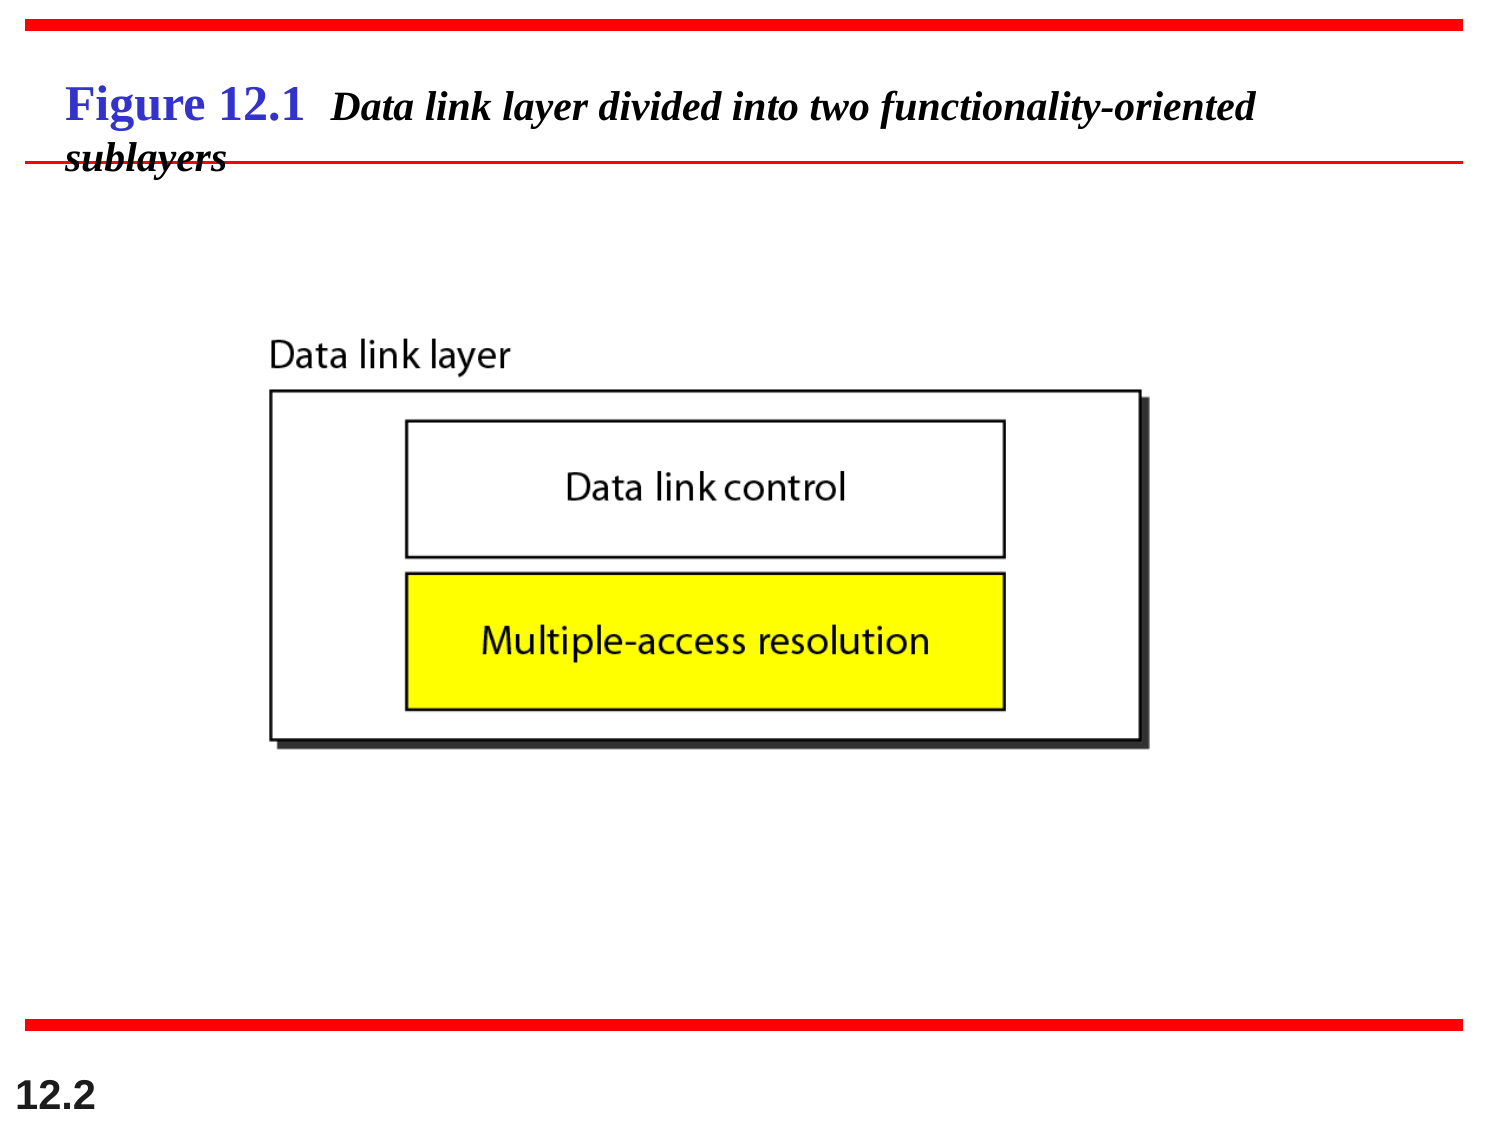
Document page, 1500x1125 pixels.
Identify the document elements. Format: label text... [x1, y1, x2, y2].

text_box Figure 12.1 Data link layer divided into two functionality-oriented sublayers [49, 62, 1441, 138]
picture [267, 334, 1151, 751]
text_box 12.2 [0, 1049, 313, 1125]
